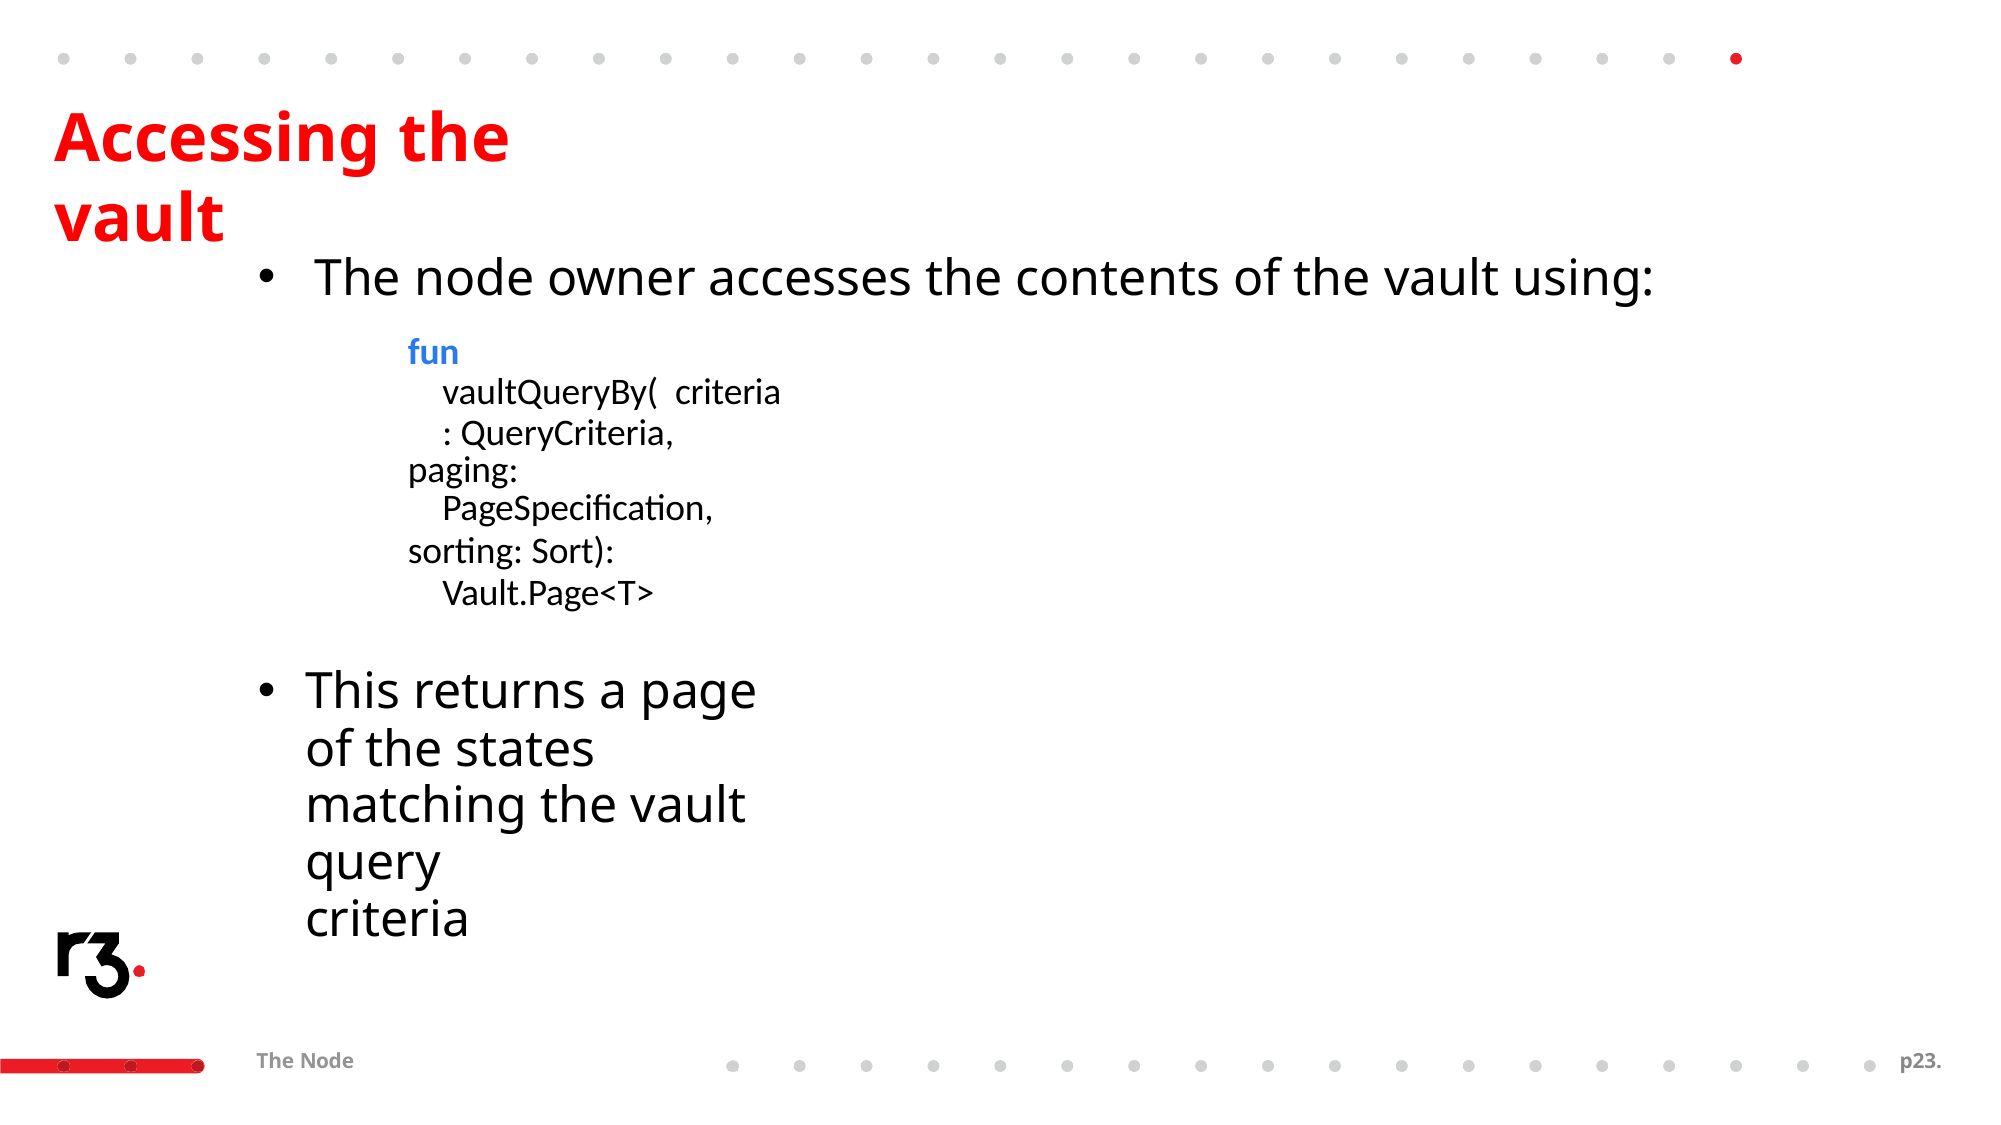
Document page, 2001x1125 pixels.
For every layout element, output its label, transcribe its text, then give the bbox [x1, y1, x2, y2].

picture [124, 1060, 137, 1072]
footer The Node [254, 1045, 355, 1125]
picture [191, 1060, 204, 1072]
picture [726, 1060, 739, 1072]
text_box The node owner accesses the contents of the vault using: fun vaultQueryBy( criteria: QueryCriteria, paging: PageSpecification, sorting: Sort): Vault.Page<T> This returns a page of the states matching the vault query criteria [255, 215, 1708, 947]
picture [133, 965, 145, 977]
slide_number p21. [1897, 1045, 1945, 1125]
title Accessing the vault [52, 92, 692, 283]
picture [57, 1060, 70, 1072]
